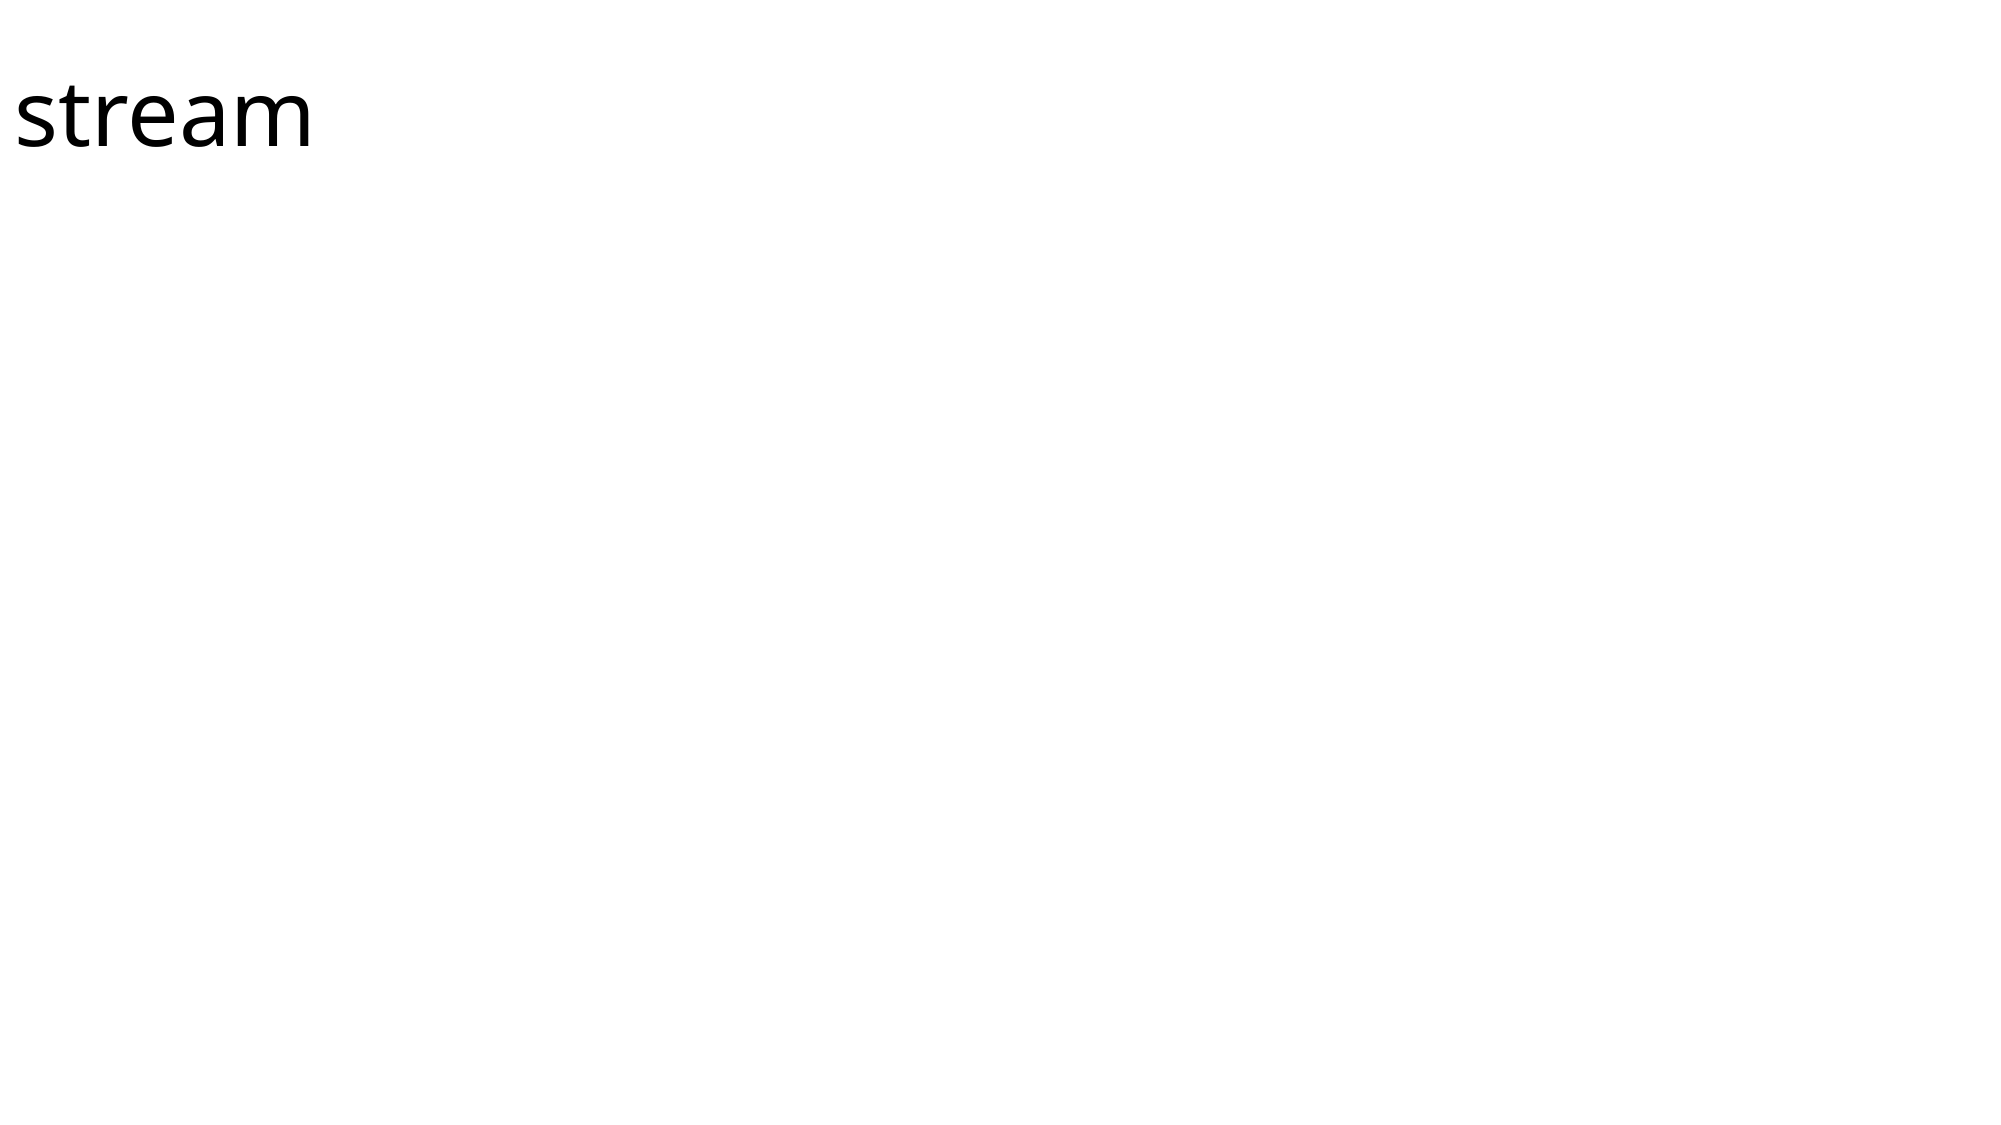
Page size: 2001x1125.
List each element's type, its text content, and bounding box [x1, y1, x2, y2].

title stream [0, 59, 1725, 278]
